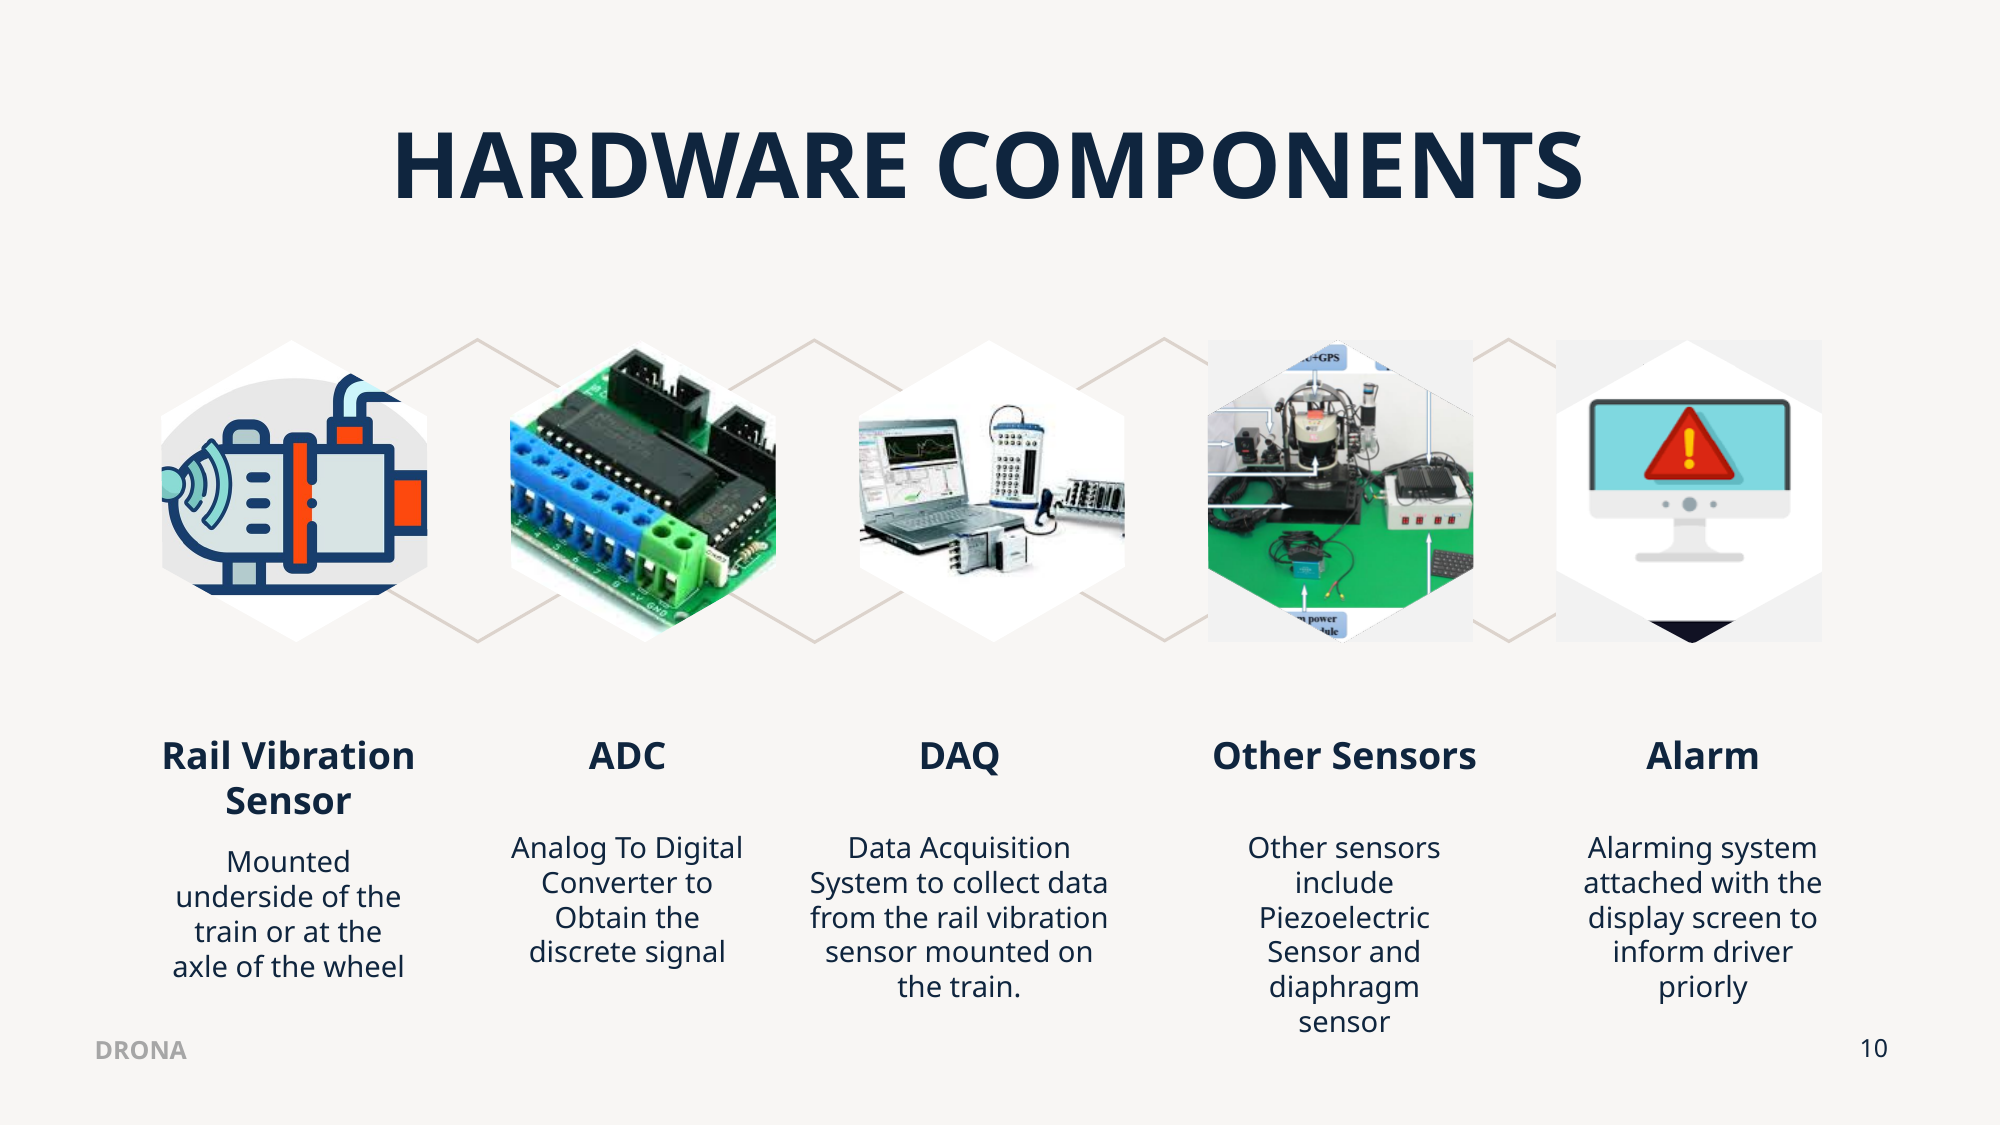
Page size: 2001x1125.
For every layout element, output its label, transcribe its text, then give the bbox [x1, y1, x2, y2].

list Other sensors include Piezoelectric Sensor and diaphragm sensor [1205, 821, 1484, 955]
list Data Acquisition System to collect data from the rail vibration sensor mounted on the train. [794, 821, 1125, 955]
picture [858, 340, 1125, 643]
picture [161, 340, 428, 643]
list ADC [473, 724, 782, 808]
list Mounted underside of the train or at the axle of the wheel [149, 836, 428, 970]
list Other Sensors [1190, 724, 1499, 808]
list Analog To Digital Converter to Obtain the discrete signal [488, 821, 767, 955]
picture [1207, 340, 1474, 643]
picture [1556, 340, 1823, 643]
slide_number 10 [1836, 1020, 1912, 1080]
picture [510, 340, 776, 643]
list Alarming system attached with the display screen to inform driver priorly [1564, 821, 1842, 955]
list Rail Vibration Sensor [134, 724, 443, 808]
footer DRONA [79, 1020, 755, 1080]
list Alarm [1549, 724, 1858, 808]
list DAQ [805, 724, 1114, 808]
title HARDWARE COMPONENTS [137, 59, 1863, 278]
